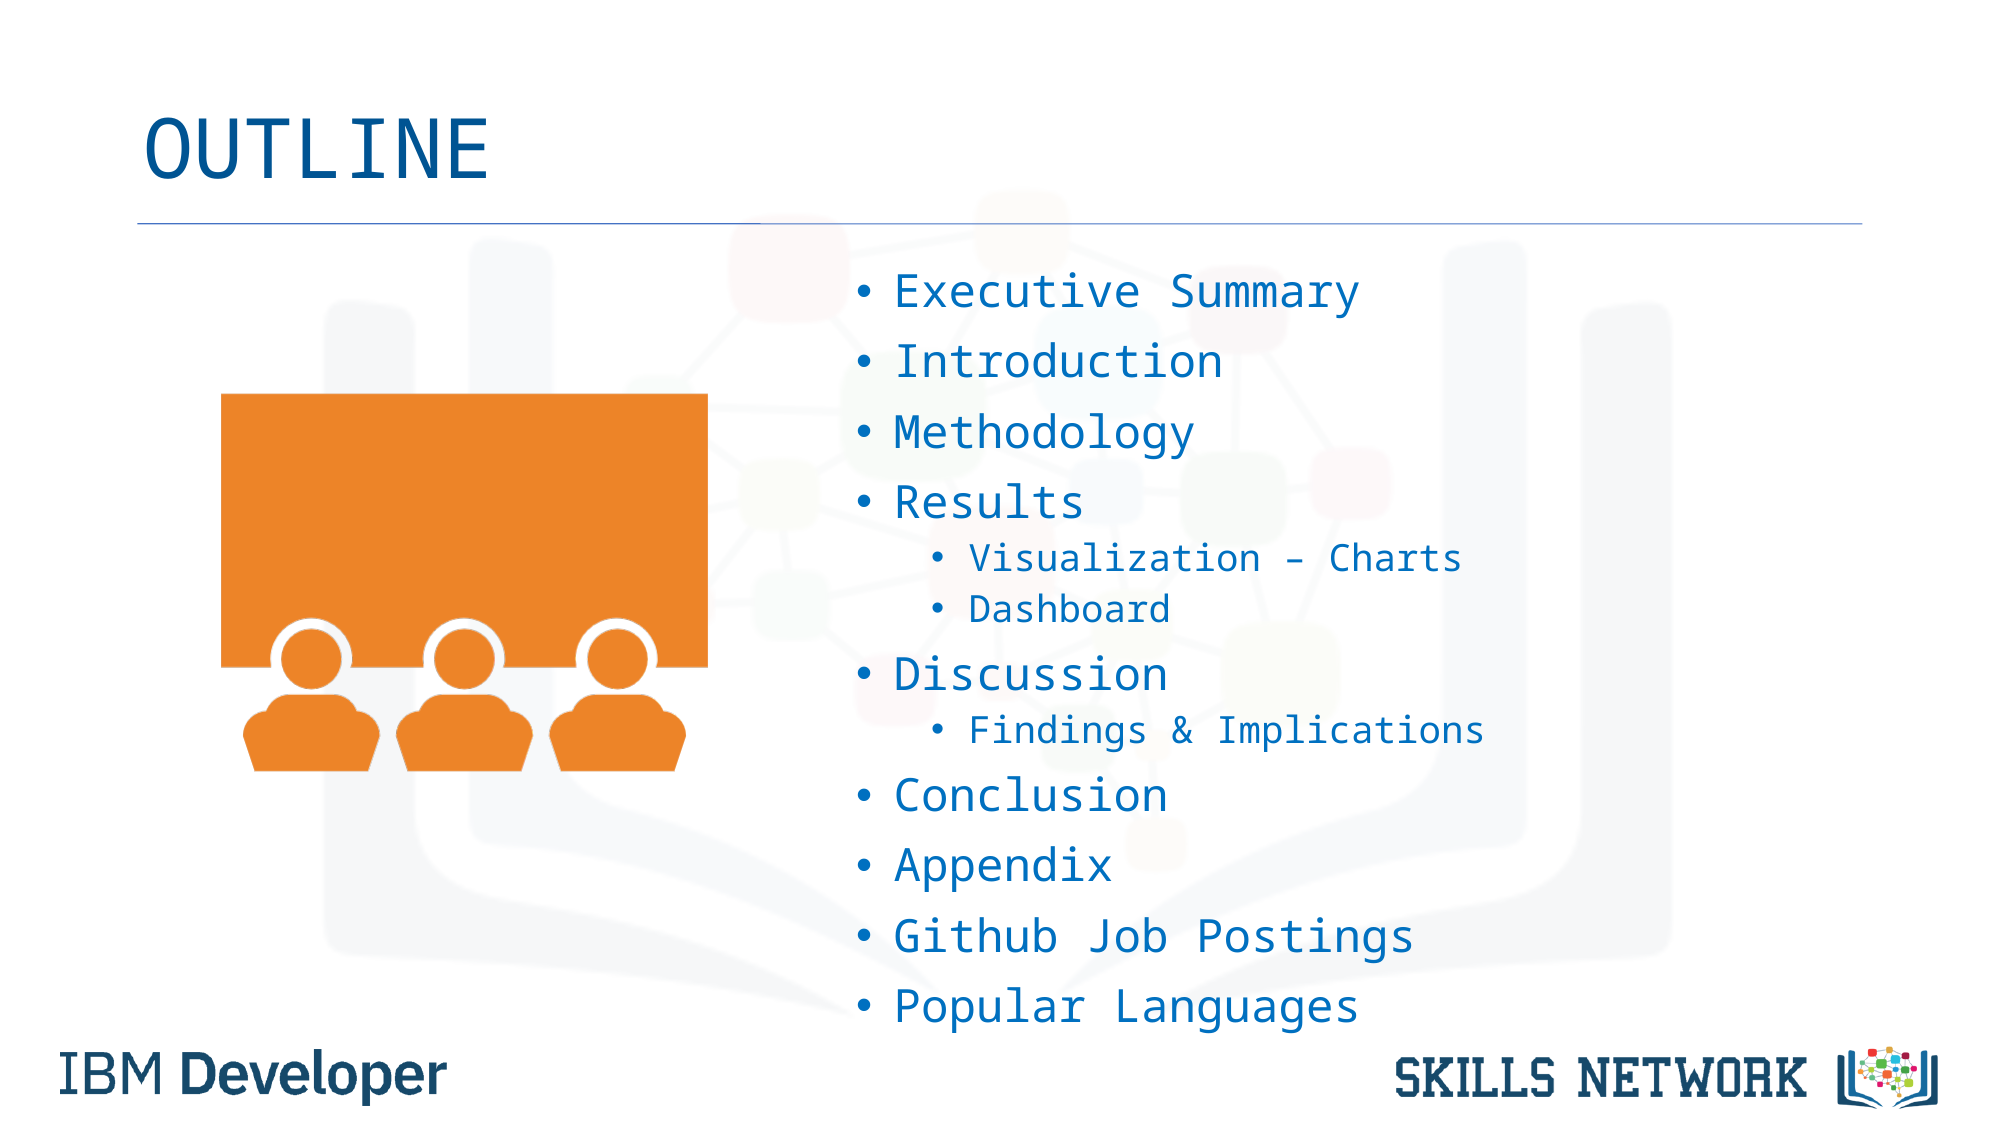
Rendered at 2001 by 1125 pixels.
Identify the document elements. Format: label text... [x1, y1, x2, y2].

title OUTLINE [128, 43, 1524, 261]
picture [55, 1045, 459, 1108]
picture [202, 320, 727, 845]
picture [1390, 1045, 1945, 1111]
list Executive Summary Introduction Methodology Results Visualization – Charts Dashboard Discussion Findings & Implications Conclusion Appendix Github Job Postings Popular Languages [841, 260, 1845, 1052]
